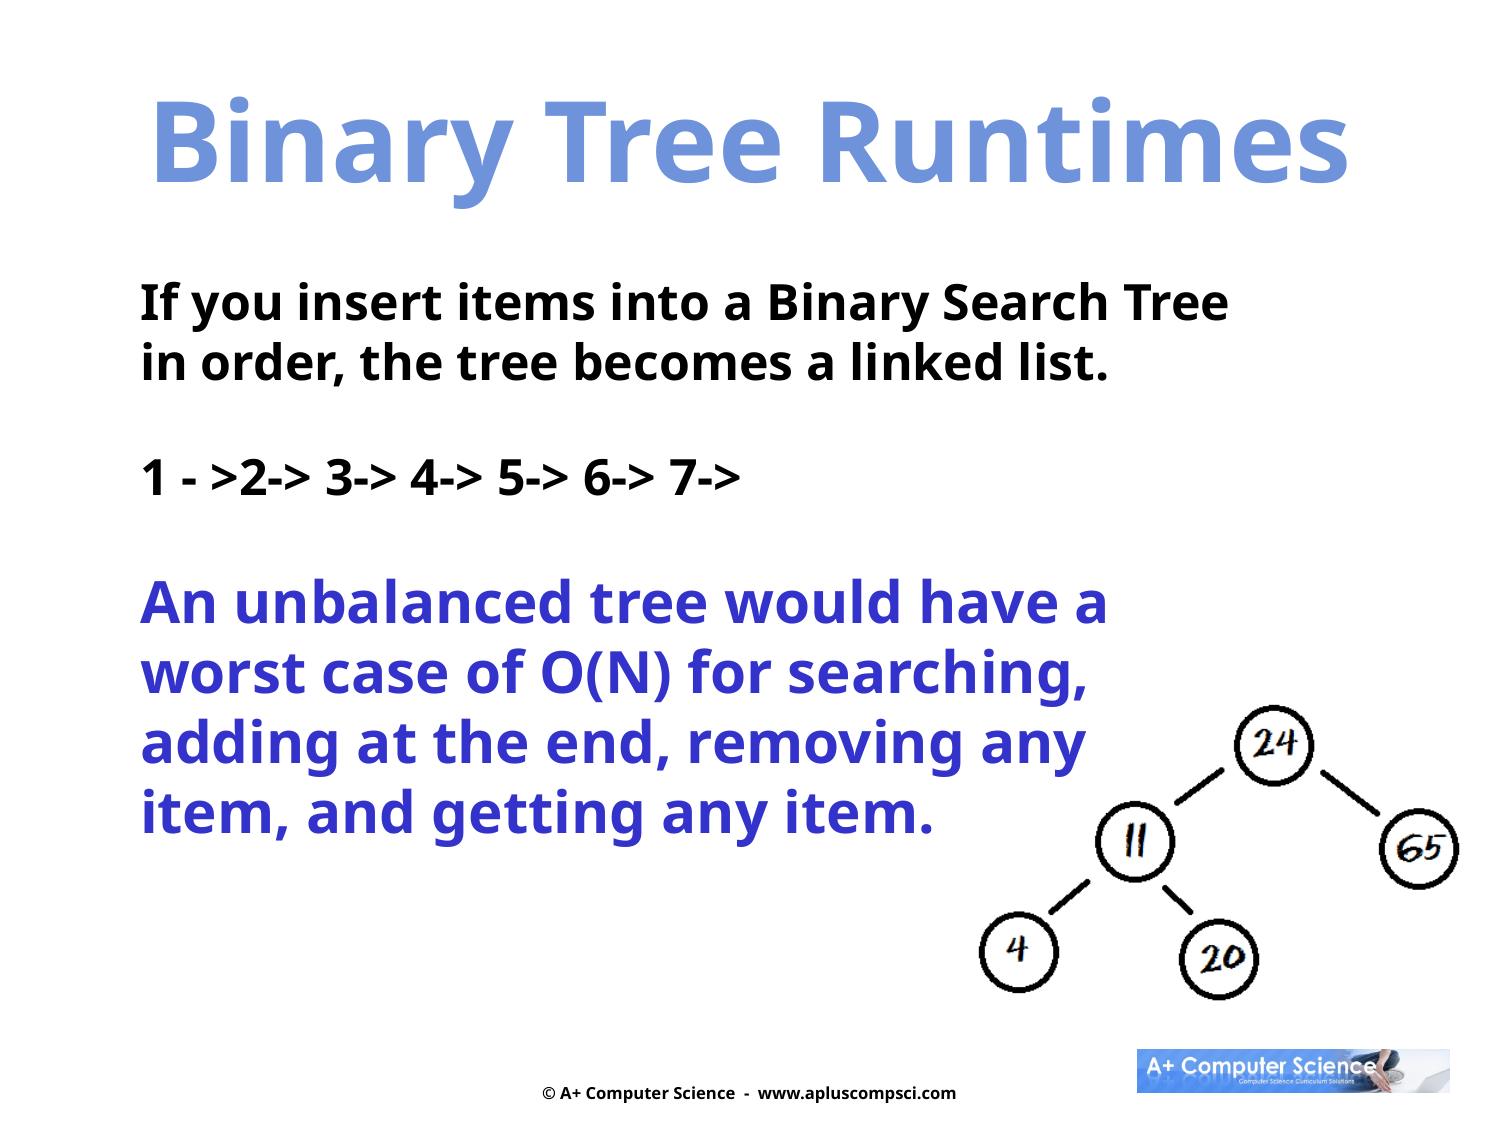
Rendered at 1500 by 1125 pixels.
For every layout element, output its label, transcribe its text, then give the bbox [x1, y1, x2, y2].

picture [1137, 1049, 1450, 1093]
picture [966, 687, 1500, 1034]
footer © A+ Computer Science - www.apluscompsci.com [512, 1025, 988, 1100]
text_box Binary Tree Runtimes [0, 62, 1500, 213]
text_box 1 - >2-> 3-> 4-> 5-> 6-> 7-> An unbalanced tree would have a worst case of O(N) for searching, adding at the end, removing any item, and getting any item. [124, 437, 1263, 913]
text_box If you insert items into a Binary Search Tree in order, the tree becomes a linked list. [124, 262, 1266, 398]
